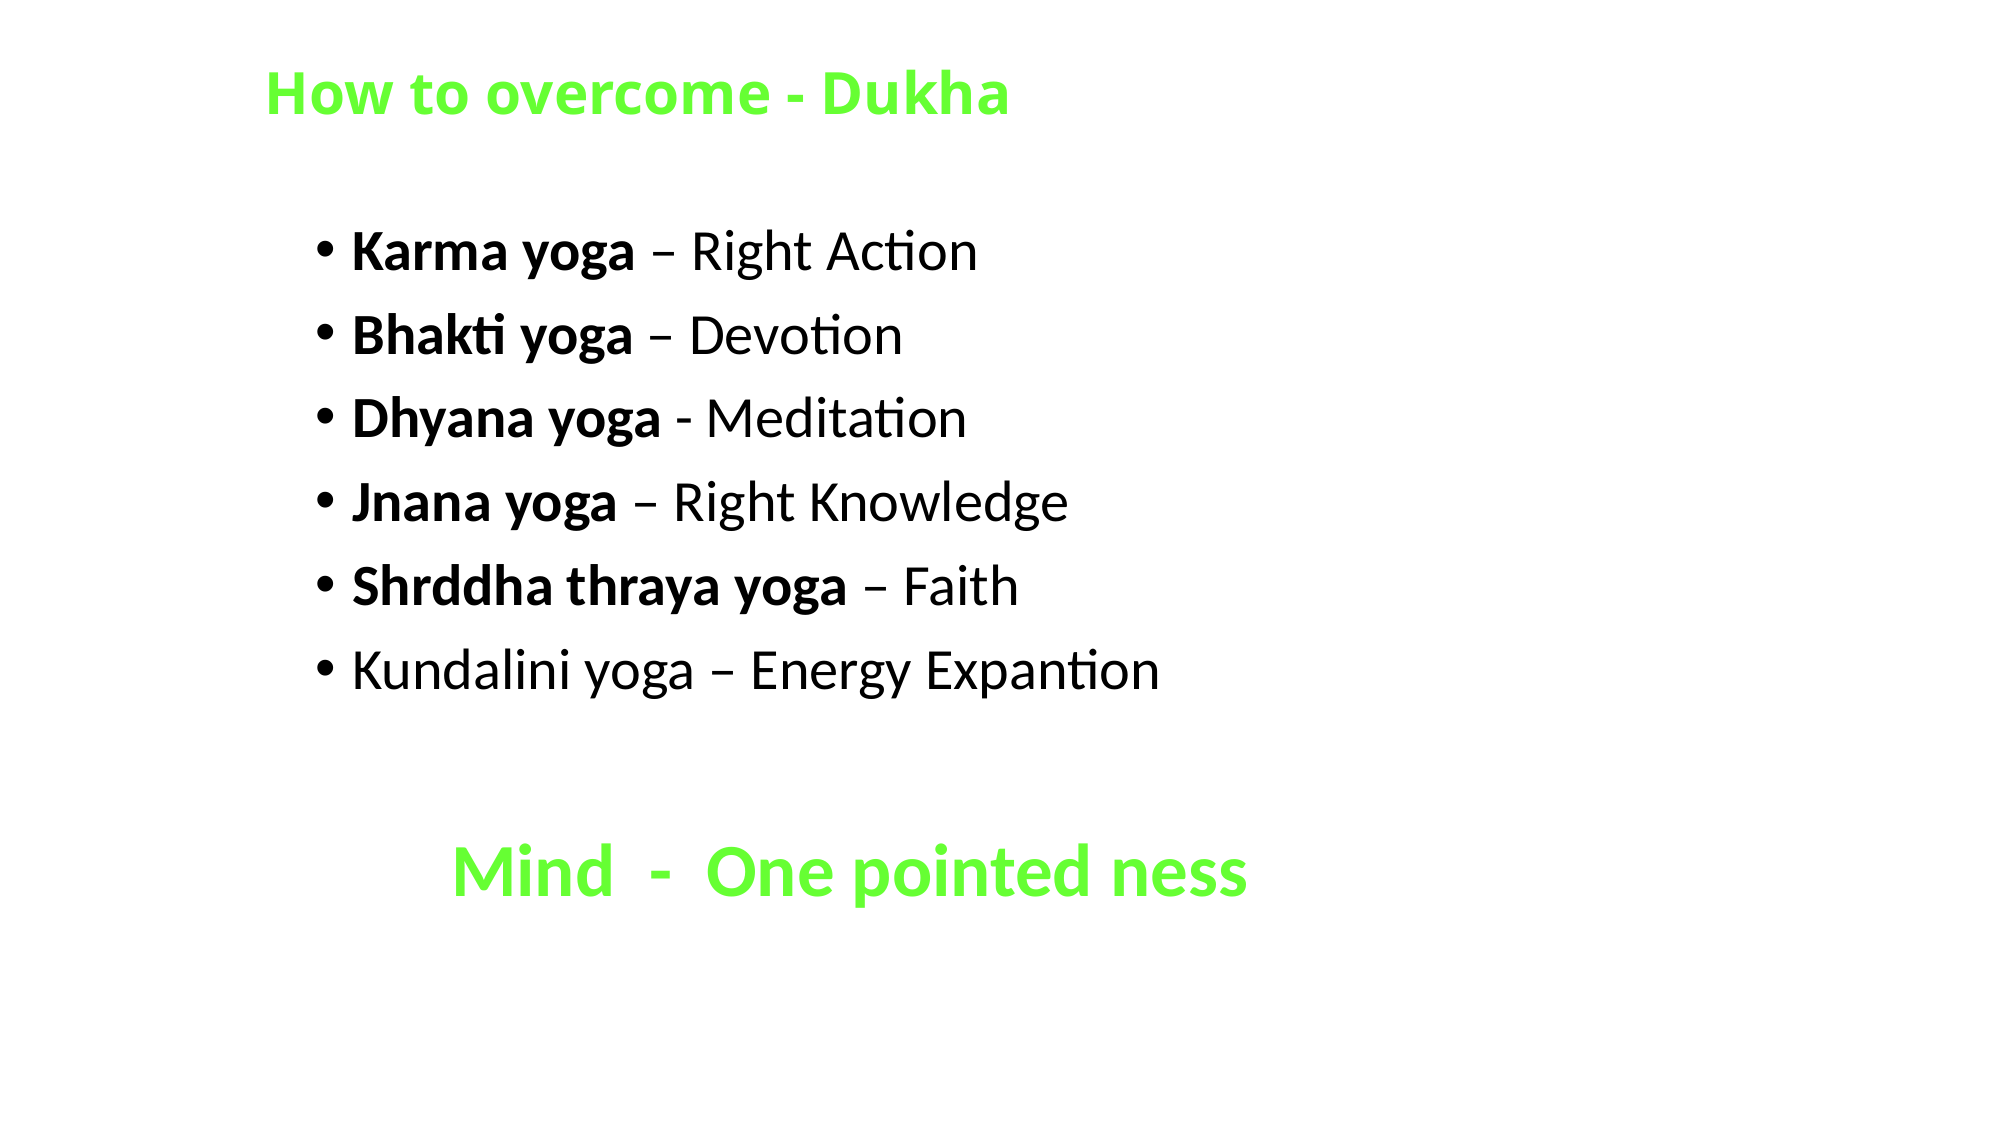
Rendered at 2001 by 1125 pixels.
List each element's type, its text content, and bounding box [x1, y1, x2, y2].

list Karma yoga – Right Action Bhakti yoga – Devotion Dhyana yoga - Meditation Jnana yoga – Right Knowledge Shrddha thraya yoga – Faith Kundalini yoga – Energy Expantion Mind - One pointed ness [300, 212, 1700, 1050]
title How to overcome - Dukha [249, 37, 1600, 225]
